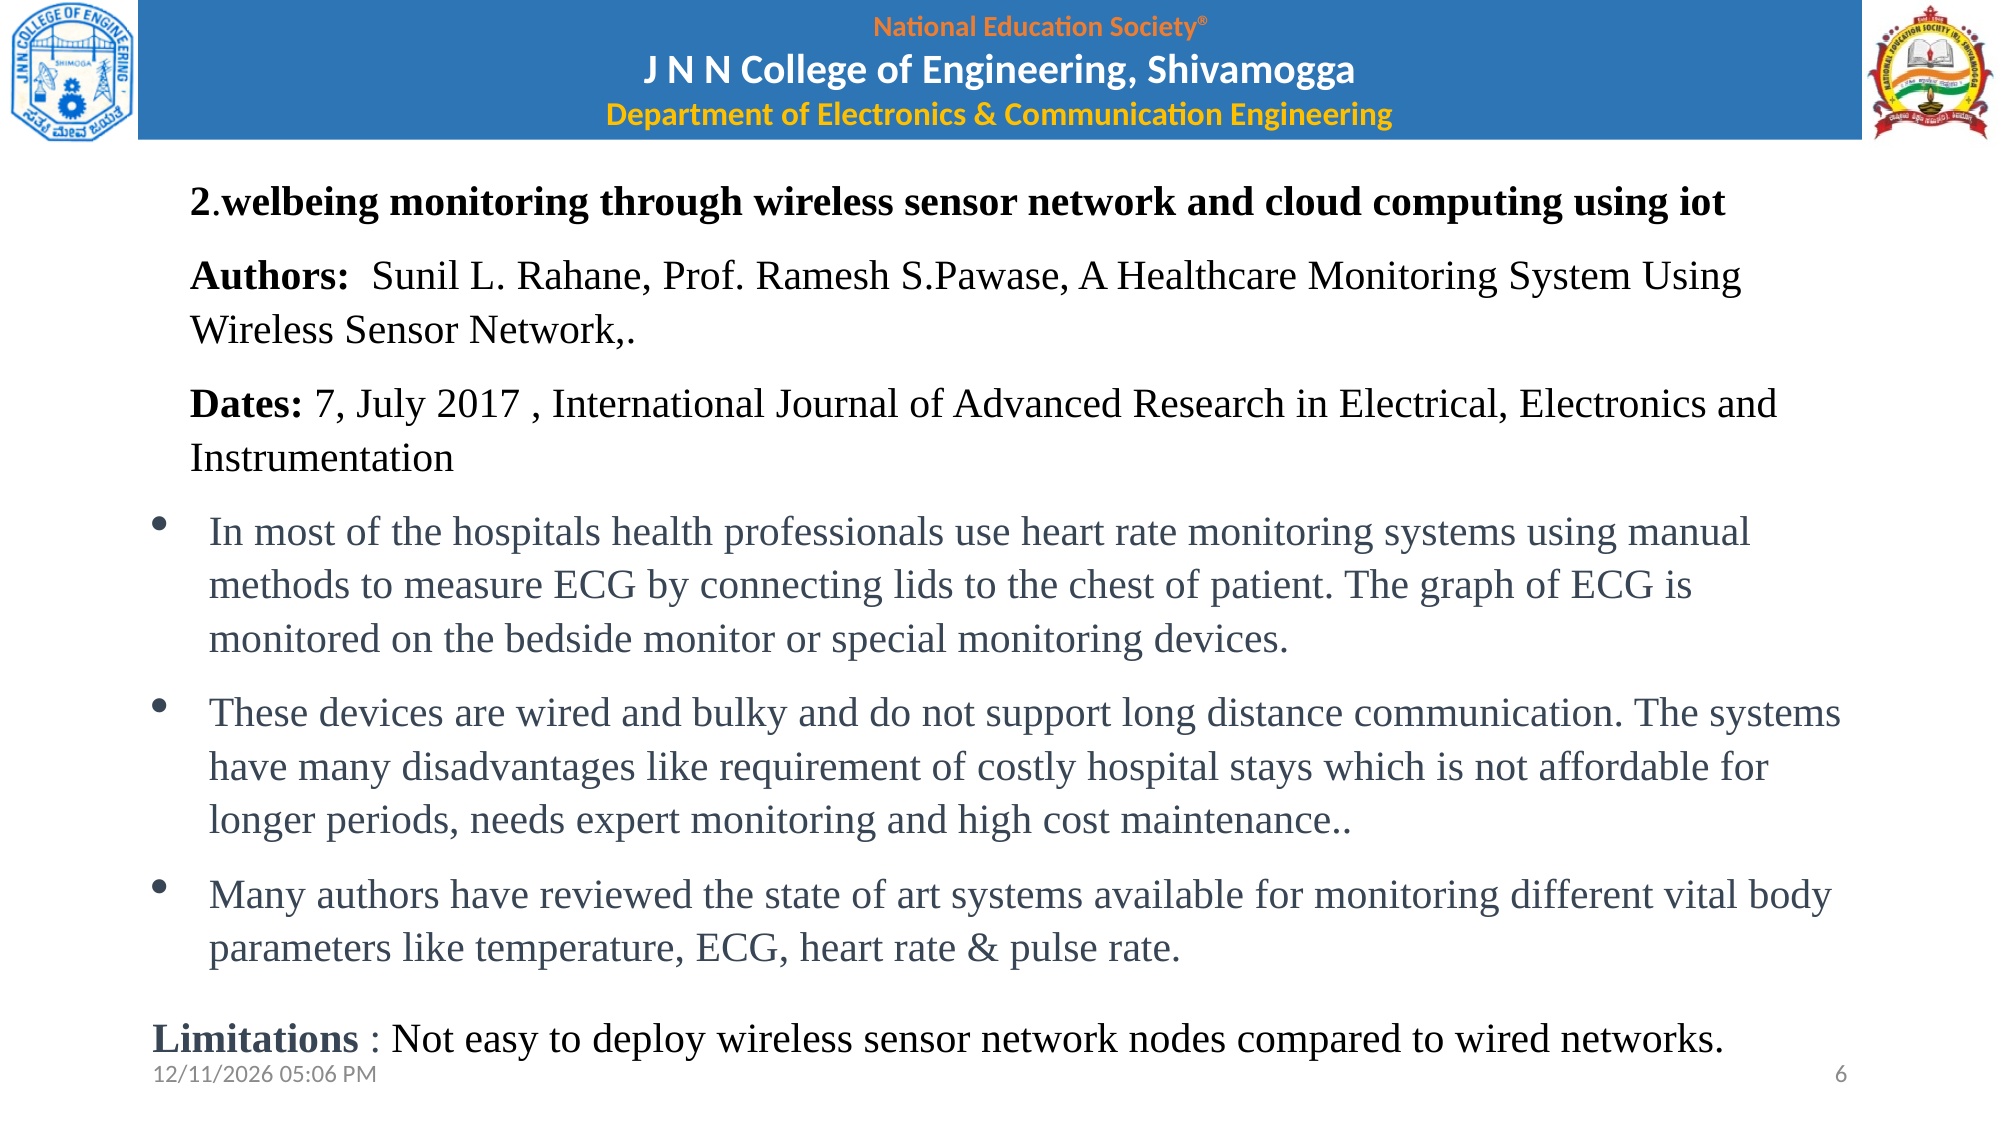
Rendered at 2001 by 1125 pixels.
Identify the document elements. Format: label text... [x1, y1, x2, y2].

picture [1862, 0, 2000, 148]
slide_number 6 [1412, 1042, 1863, 1103]
list 2.welbeing monitoring through wireless sensor network and cloud computing using iot Authors: Sunil L. Rahane, Prof. Ramesh S.Pawase, A Healthcare Monitoring System Using Wireless Sensor Network,. Dates: 7, July 2017 , International Journal of Advanced Research in Electrical, Electronics and Instrumentation In most of the hospitals health professionals use heart rate monitoring systems using manual methods to measure ECG by connecting lids to the chest of patient. The graph of ECG is monitored on the bedside monitor or special monitoring devices. These devices are wired and bulky and do not support long distance communication. The systems have many disadvantages like requirement of costly hospital stays which is not affordable for longer periods, needs expert monitoring and high cost maintenance.. Many authors have reviewed the state of art systems available for monitoring different vital body parameters like temperature, ECG, heart rate & pulse rate. Limitations : Not easy to deploy wireless sensor network nodes compared to wired networks. [137, 162, 1863, 973]
picture [0, 0, 138, 147]
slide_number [137, 1042, 588, 1103]
